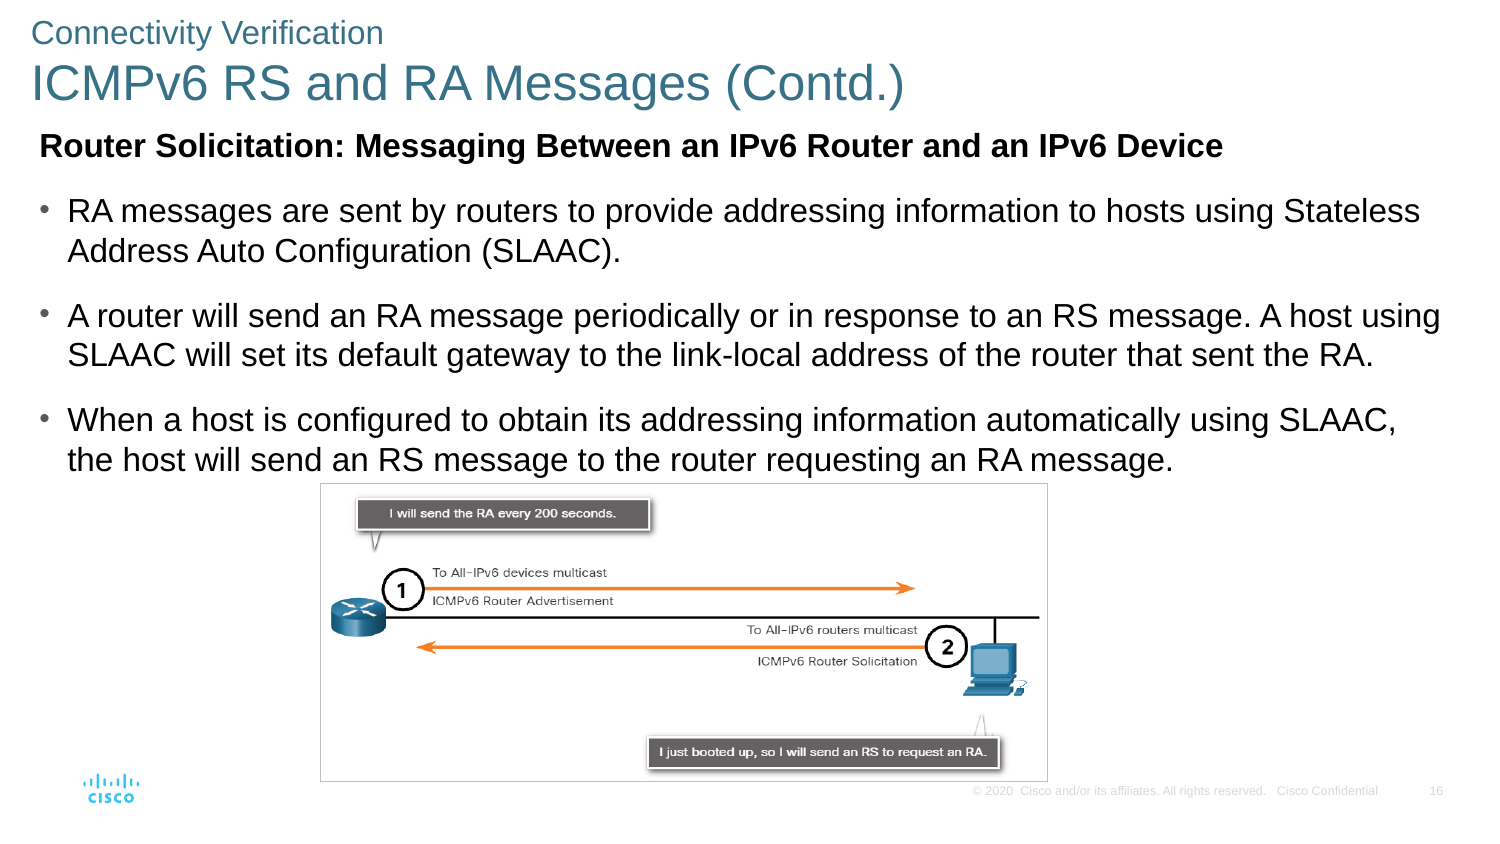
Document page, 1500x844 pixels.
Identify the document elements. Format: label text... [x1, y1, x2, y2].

picture [320, 483, 1048, 782]
list Router Solicitation: Messaging Between an IPv6 Router and an IPv6 Device RA messages are sent by routers to provide addressing information to hosts using Stateless Address Auto Configuration (SLAAC). A router will send an RA message periodically or in response to an RS message. A host using SLAAC will set its default gateway to the link-local address of the router that sent the RA. When a host is configured to obtain its addressing information automatically using SLAAC, the host will send an RS message to the router requesting an RA message. [24, 116, 1476, 358]
text_box Connectivity Verification ICMPv6 RS and RA Messages (Contd.) [15, 0, 1493, 124]
